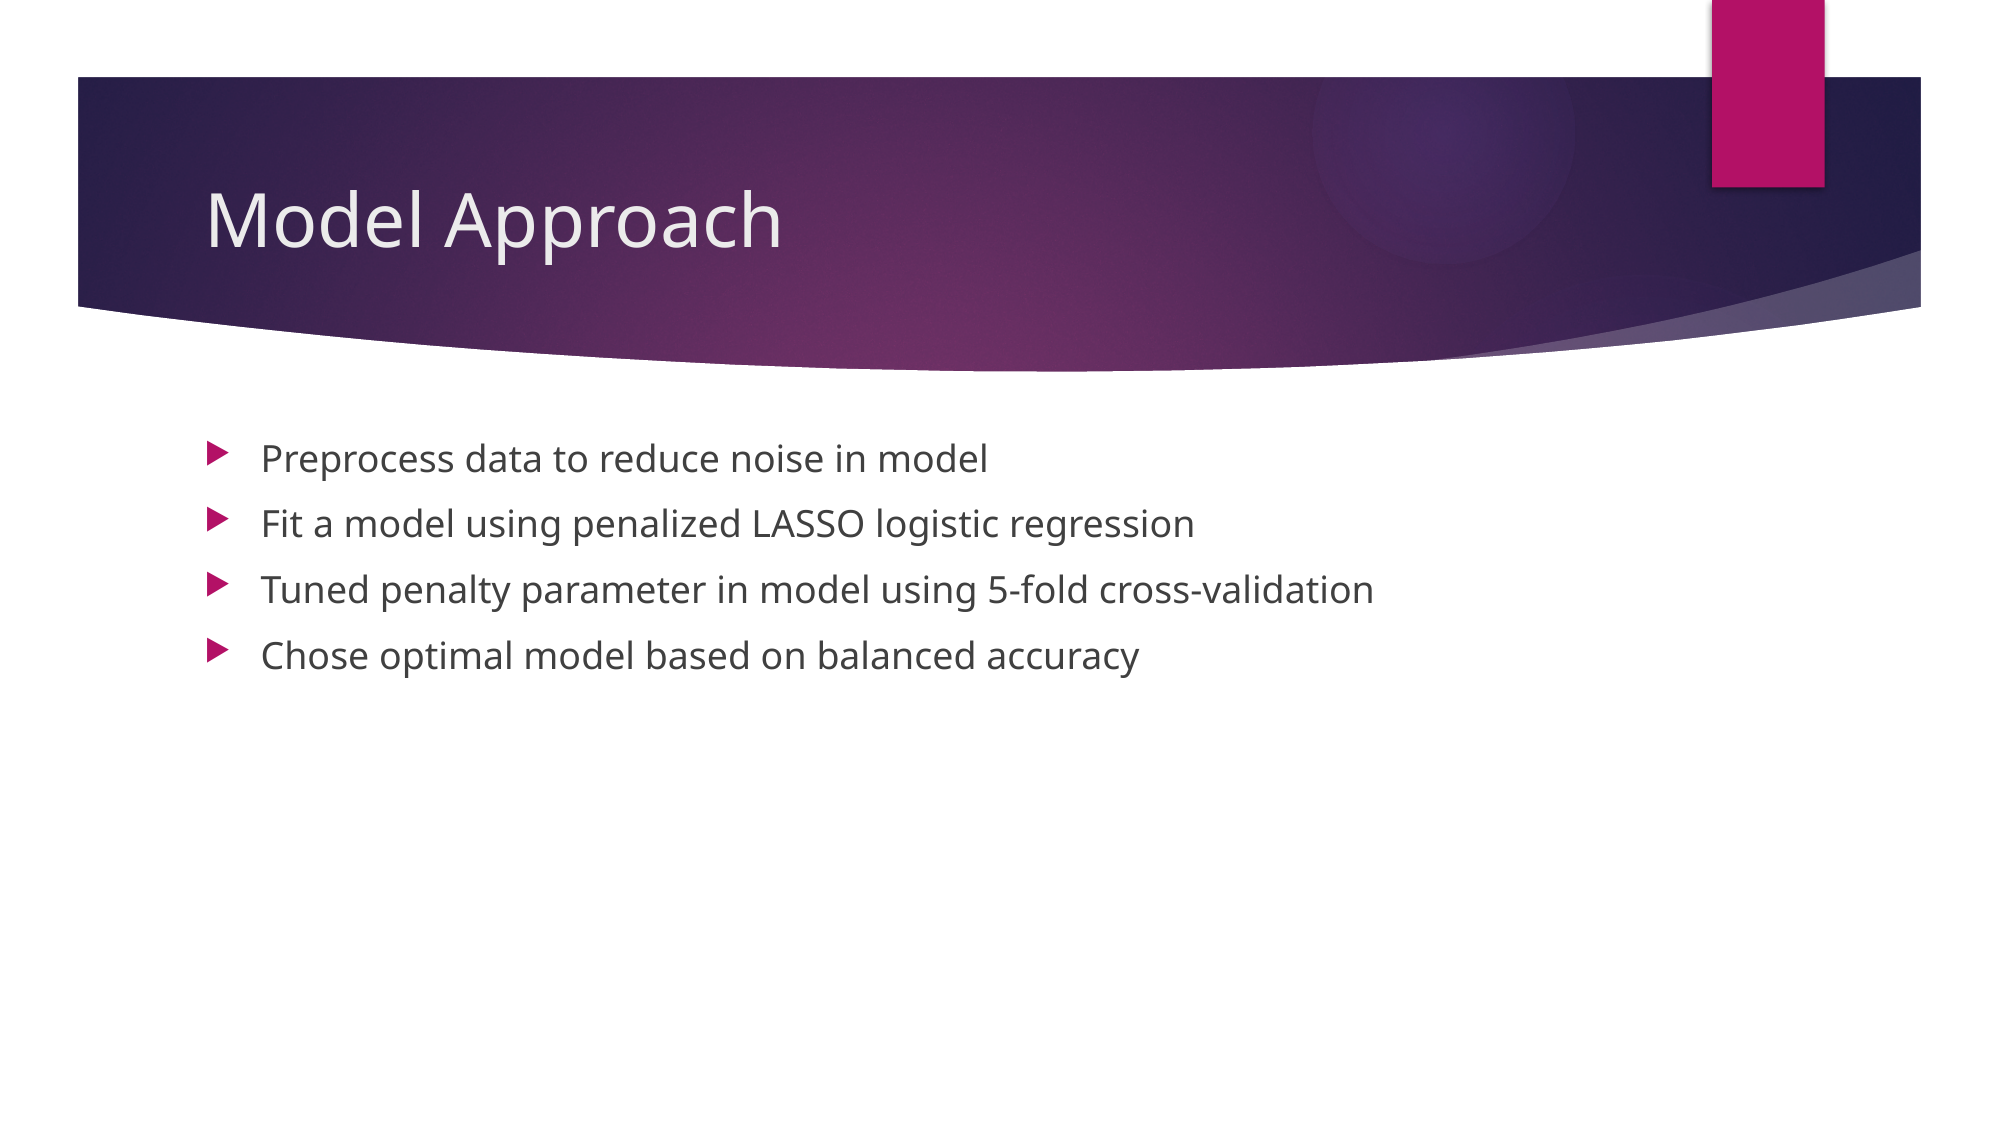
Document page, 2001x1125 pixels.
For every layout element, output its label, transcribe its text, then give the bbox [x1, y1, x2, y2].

title Model Approach [189, 159, 1627, 276]
list Preprocess data to reduce noise in model Fit a model using penalized LASSO logistic regression Tuned penalty parameter in model using 5-fold cross-validation Chose optimal model based on balanced accuracy [189, 427, 1638, 988]
